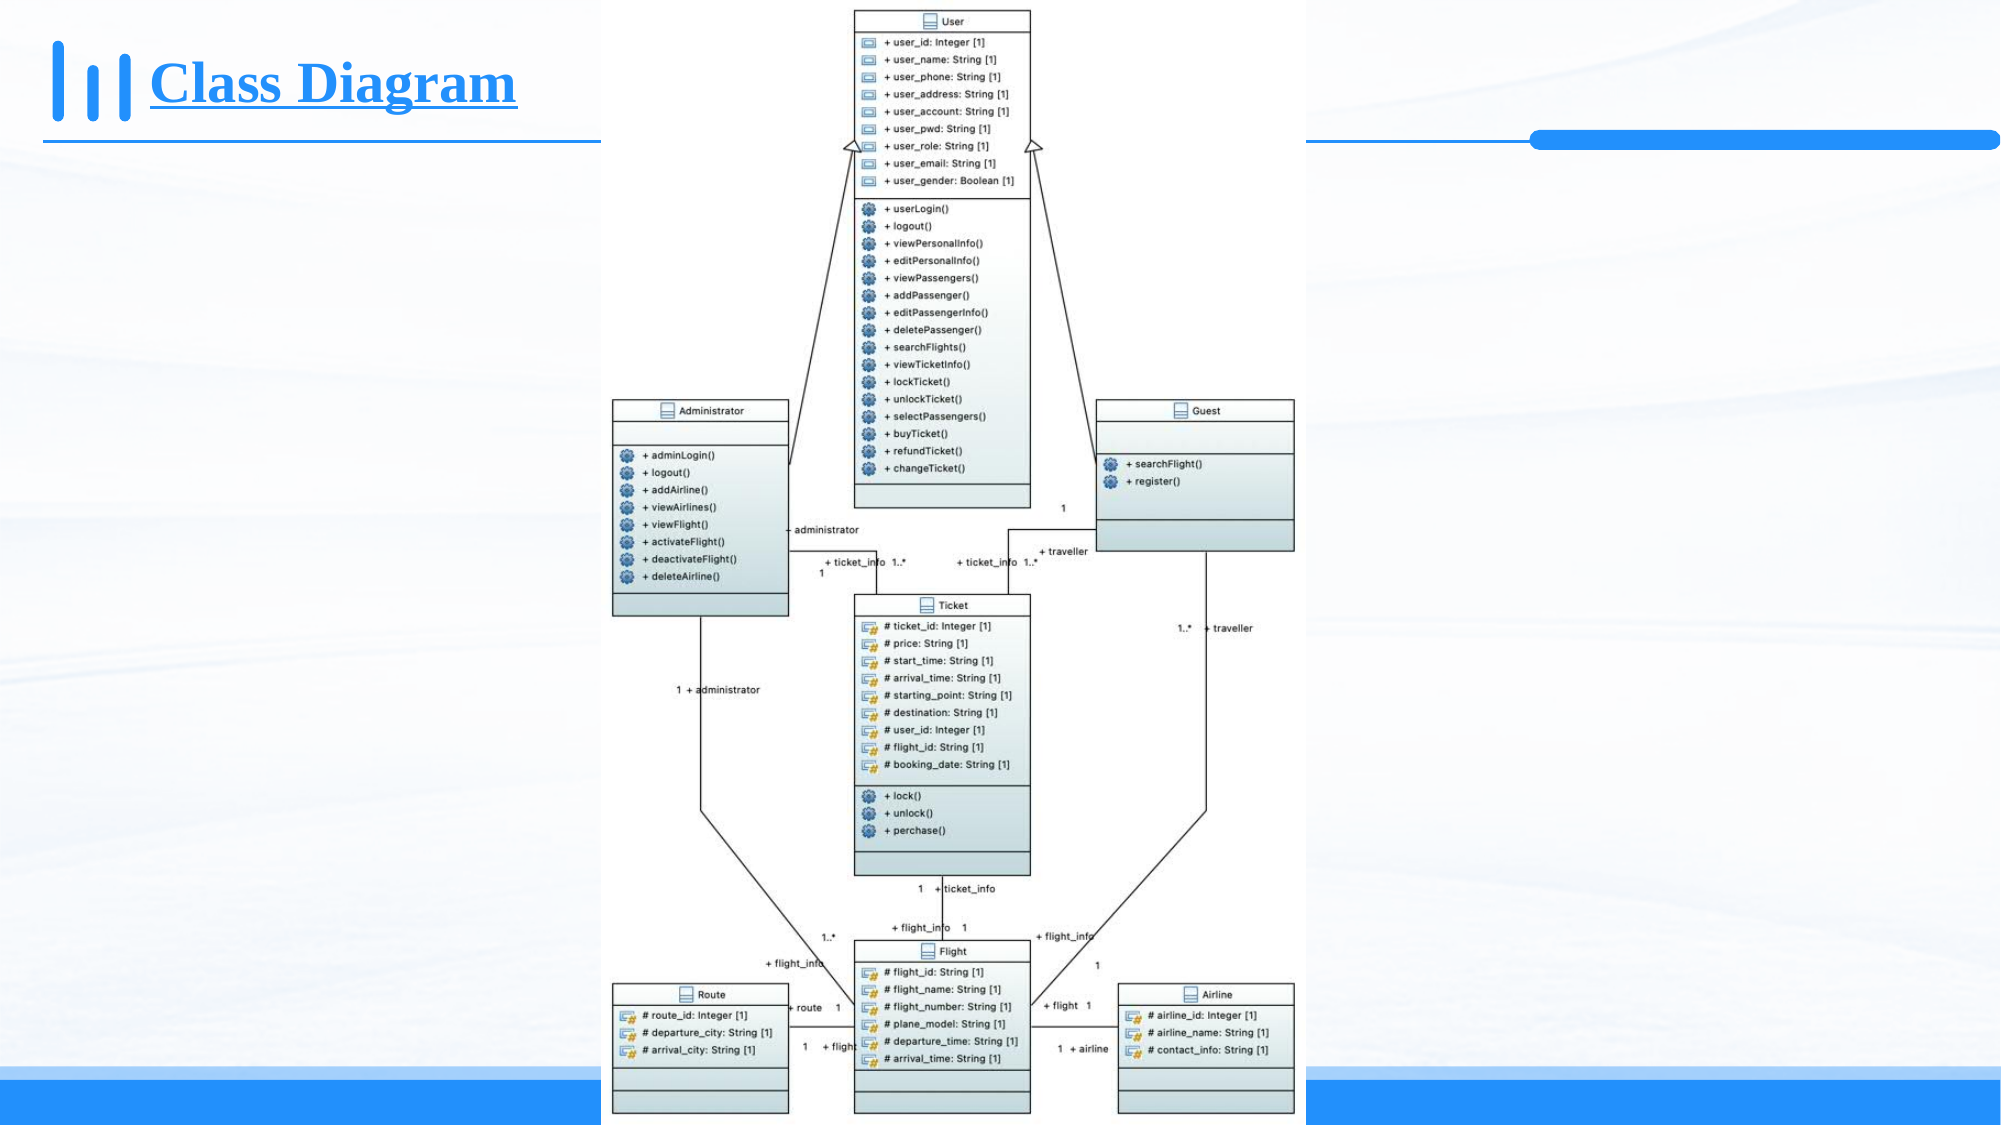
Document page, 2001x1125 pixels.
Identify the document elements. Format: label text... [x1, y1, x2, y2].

picture [601, 0, 1306, 1125]
title Class Diagram [135, 44, 537, 124]
